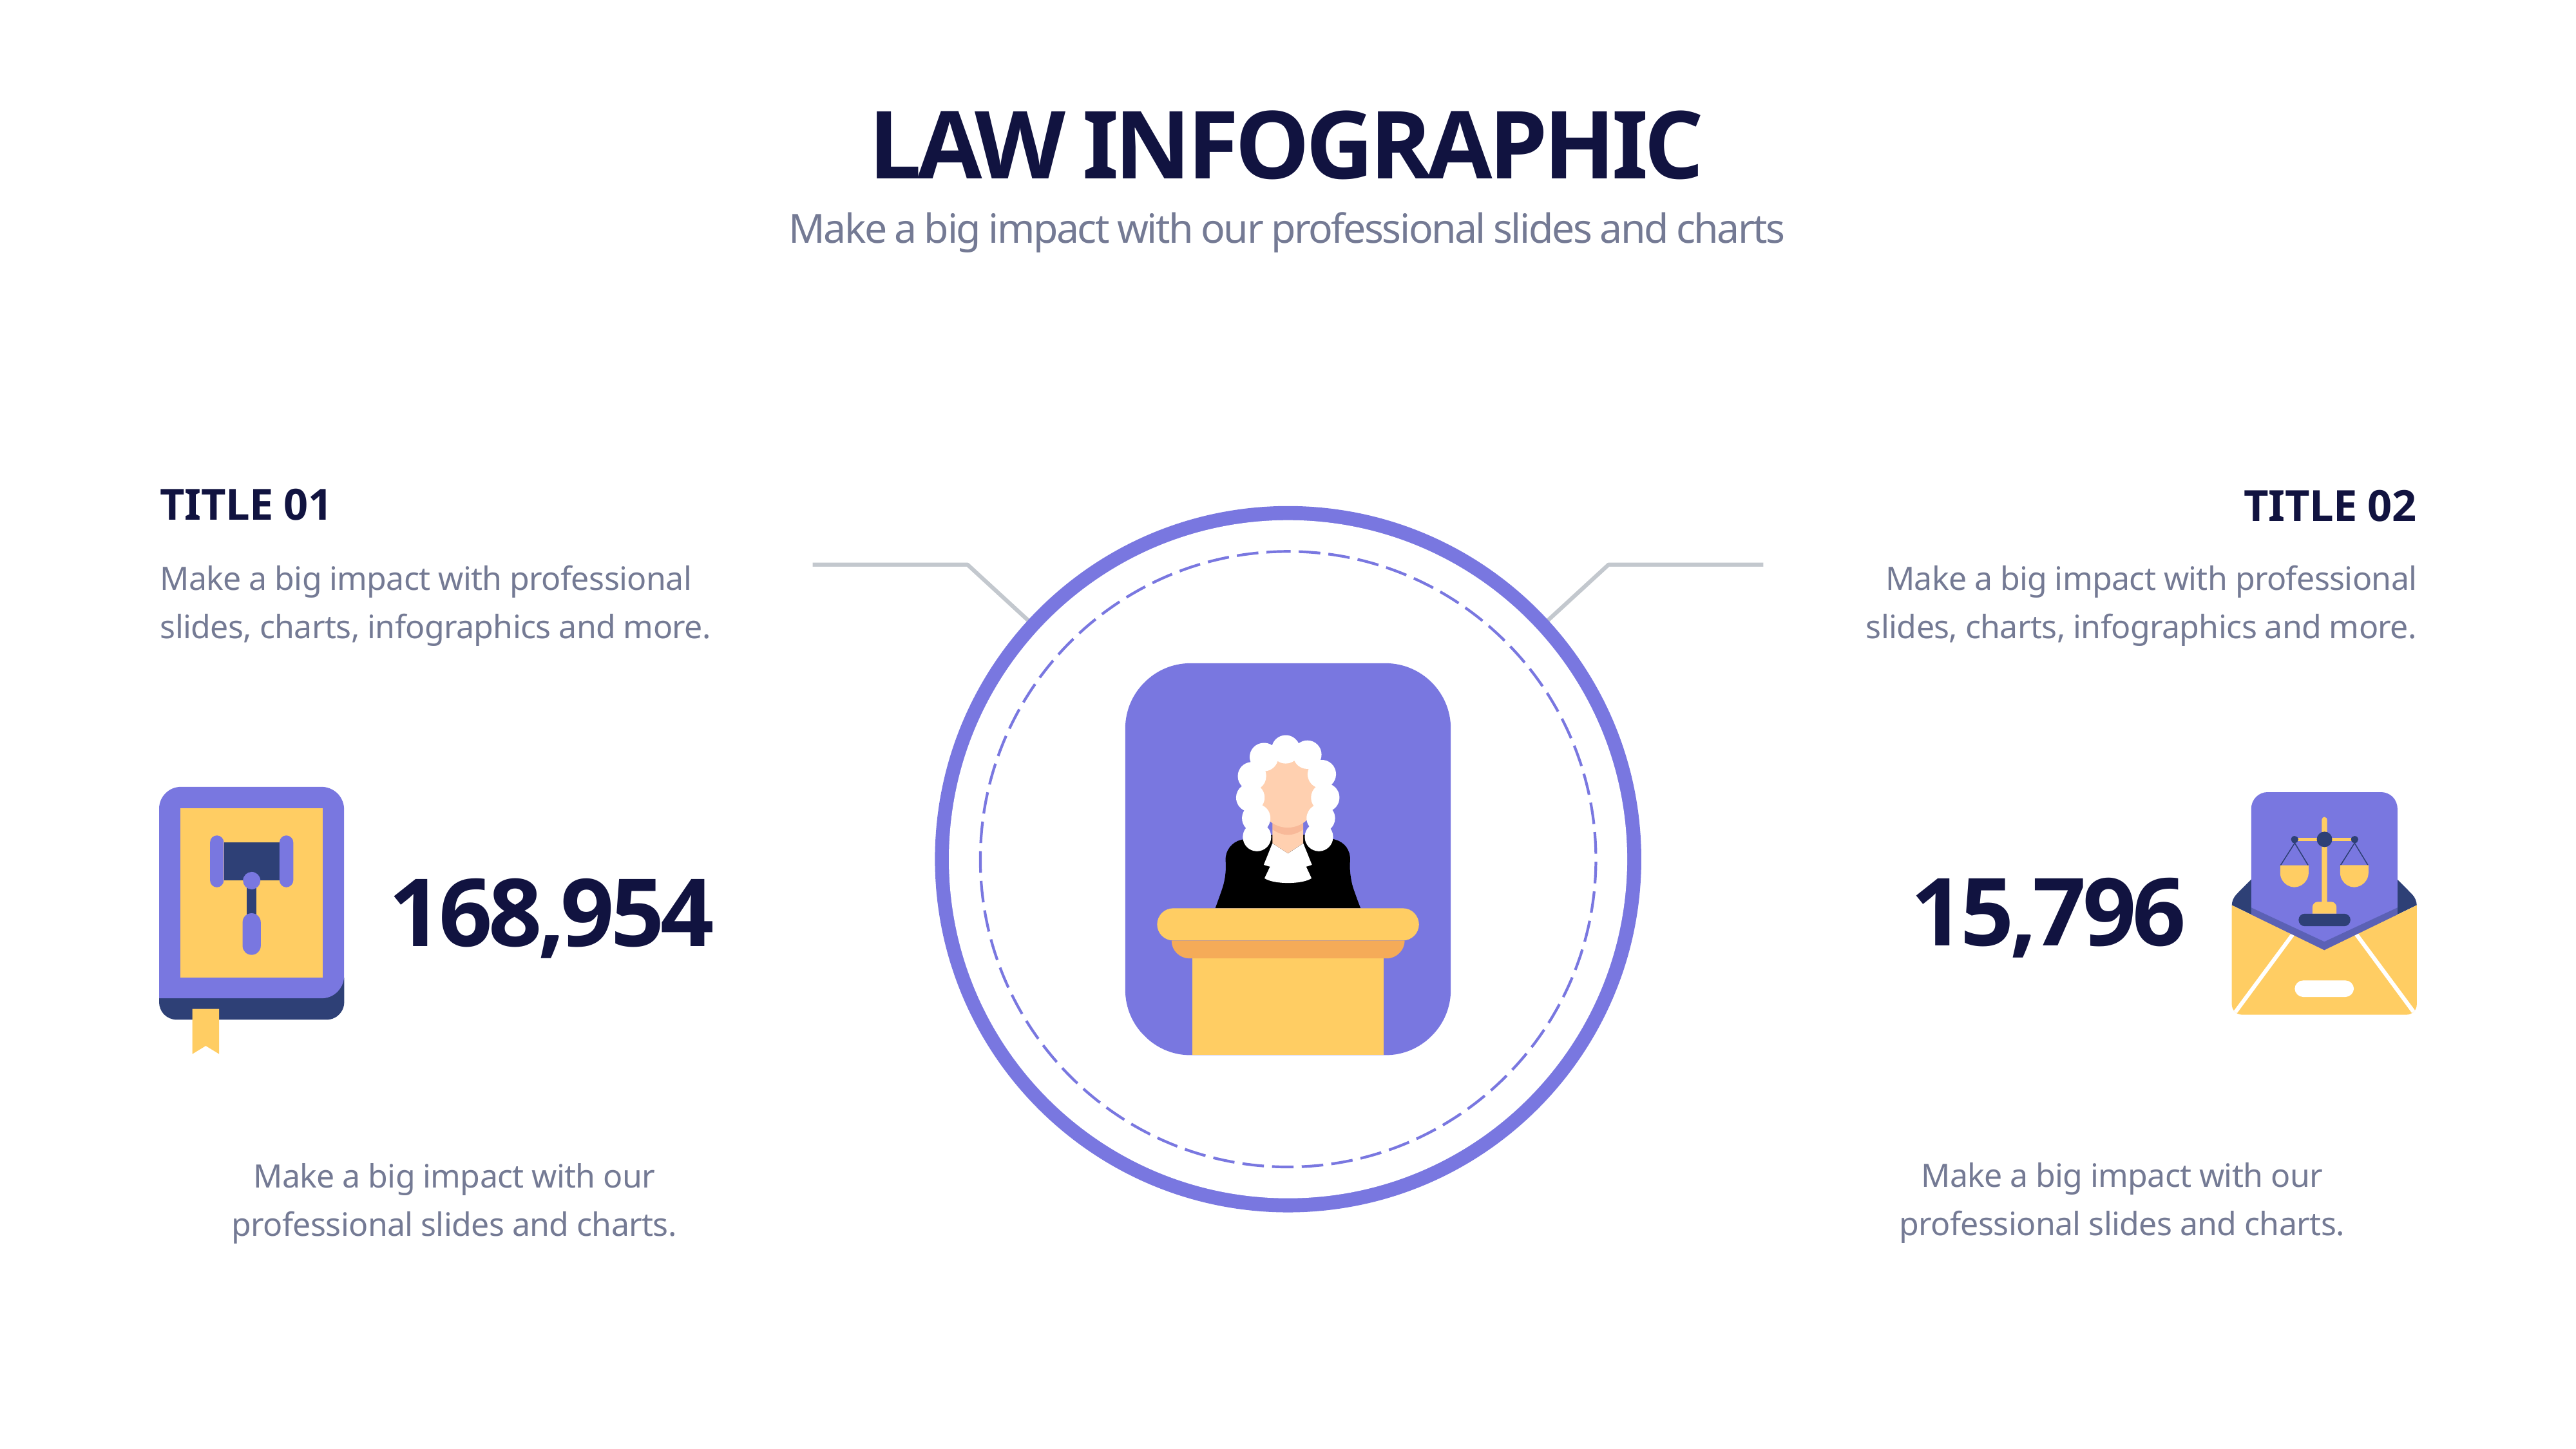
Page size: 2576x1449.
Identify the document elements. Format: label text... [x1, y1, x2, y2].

text_box [935, 506, 1641, 1213]
text_box Make a big impact with professional slides, charts, infographics and more. [151, 544, 783, 650]
text_box 15,796 [1800, 846, 2196, 969]
text_box 168,954 [379, 848, 774, 971]
text_box Make a big impact with professional slides, charts, infographics and more. [1794, 544, 2427, 650]
text_box Make a big impact with our professional slides and charts. [1853, 1141, 2390, 1247]
text_box Make a big impact with our professional slides and charts. [186, 1141, 722, 1247]
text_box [1125, 663, 1451, 1056]
text_box [980, 551, 1596, 1168]
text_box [158, 786, 345, 1054]
text_box TITLE 02 [1794, 473, 2427, 535]
text_box LAW INFOGRAPHIC [158, 66, 2414, 203]
text_box Make a big impact with our professional slides and charts [160, 198, 2415, 256]
text_box [949, 520, 1628, 1198]
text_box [2231, 791, 2417, 1015]
text_box TITLE 01 [151, 472, 783, 534]
